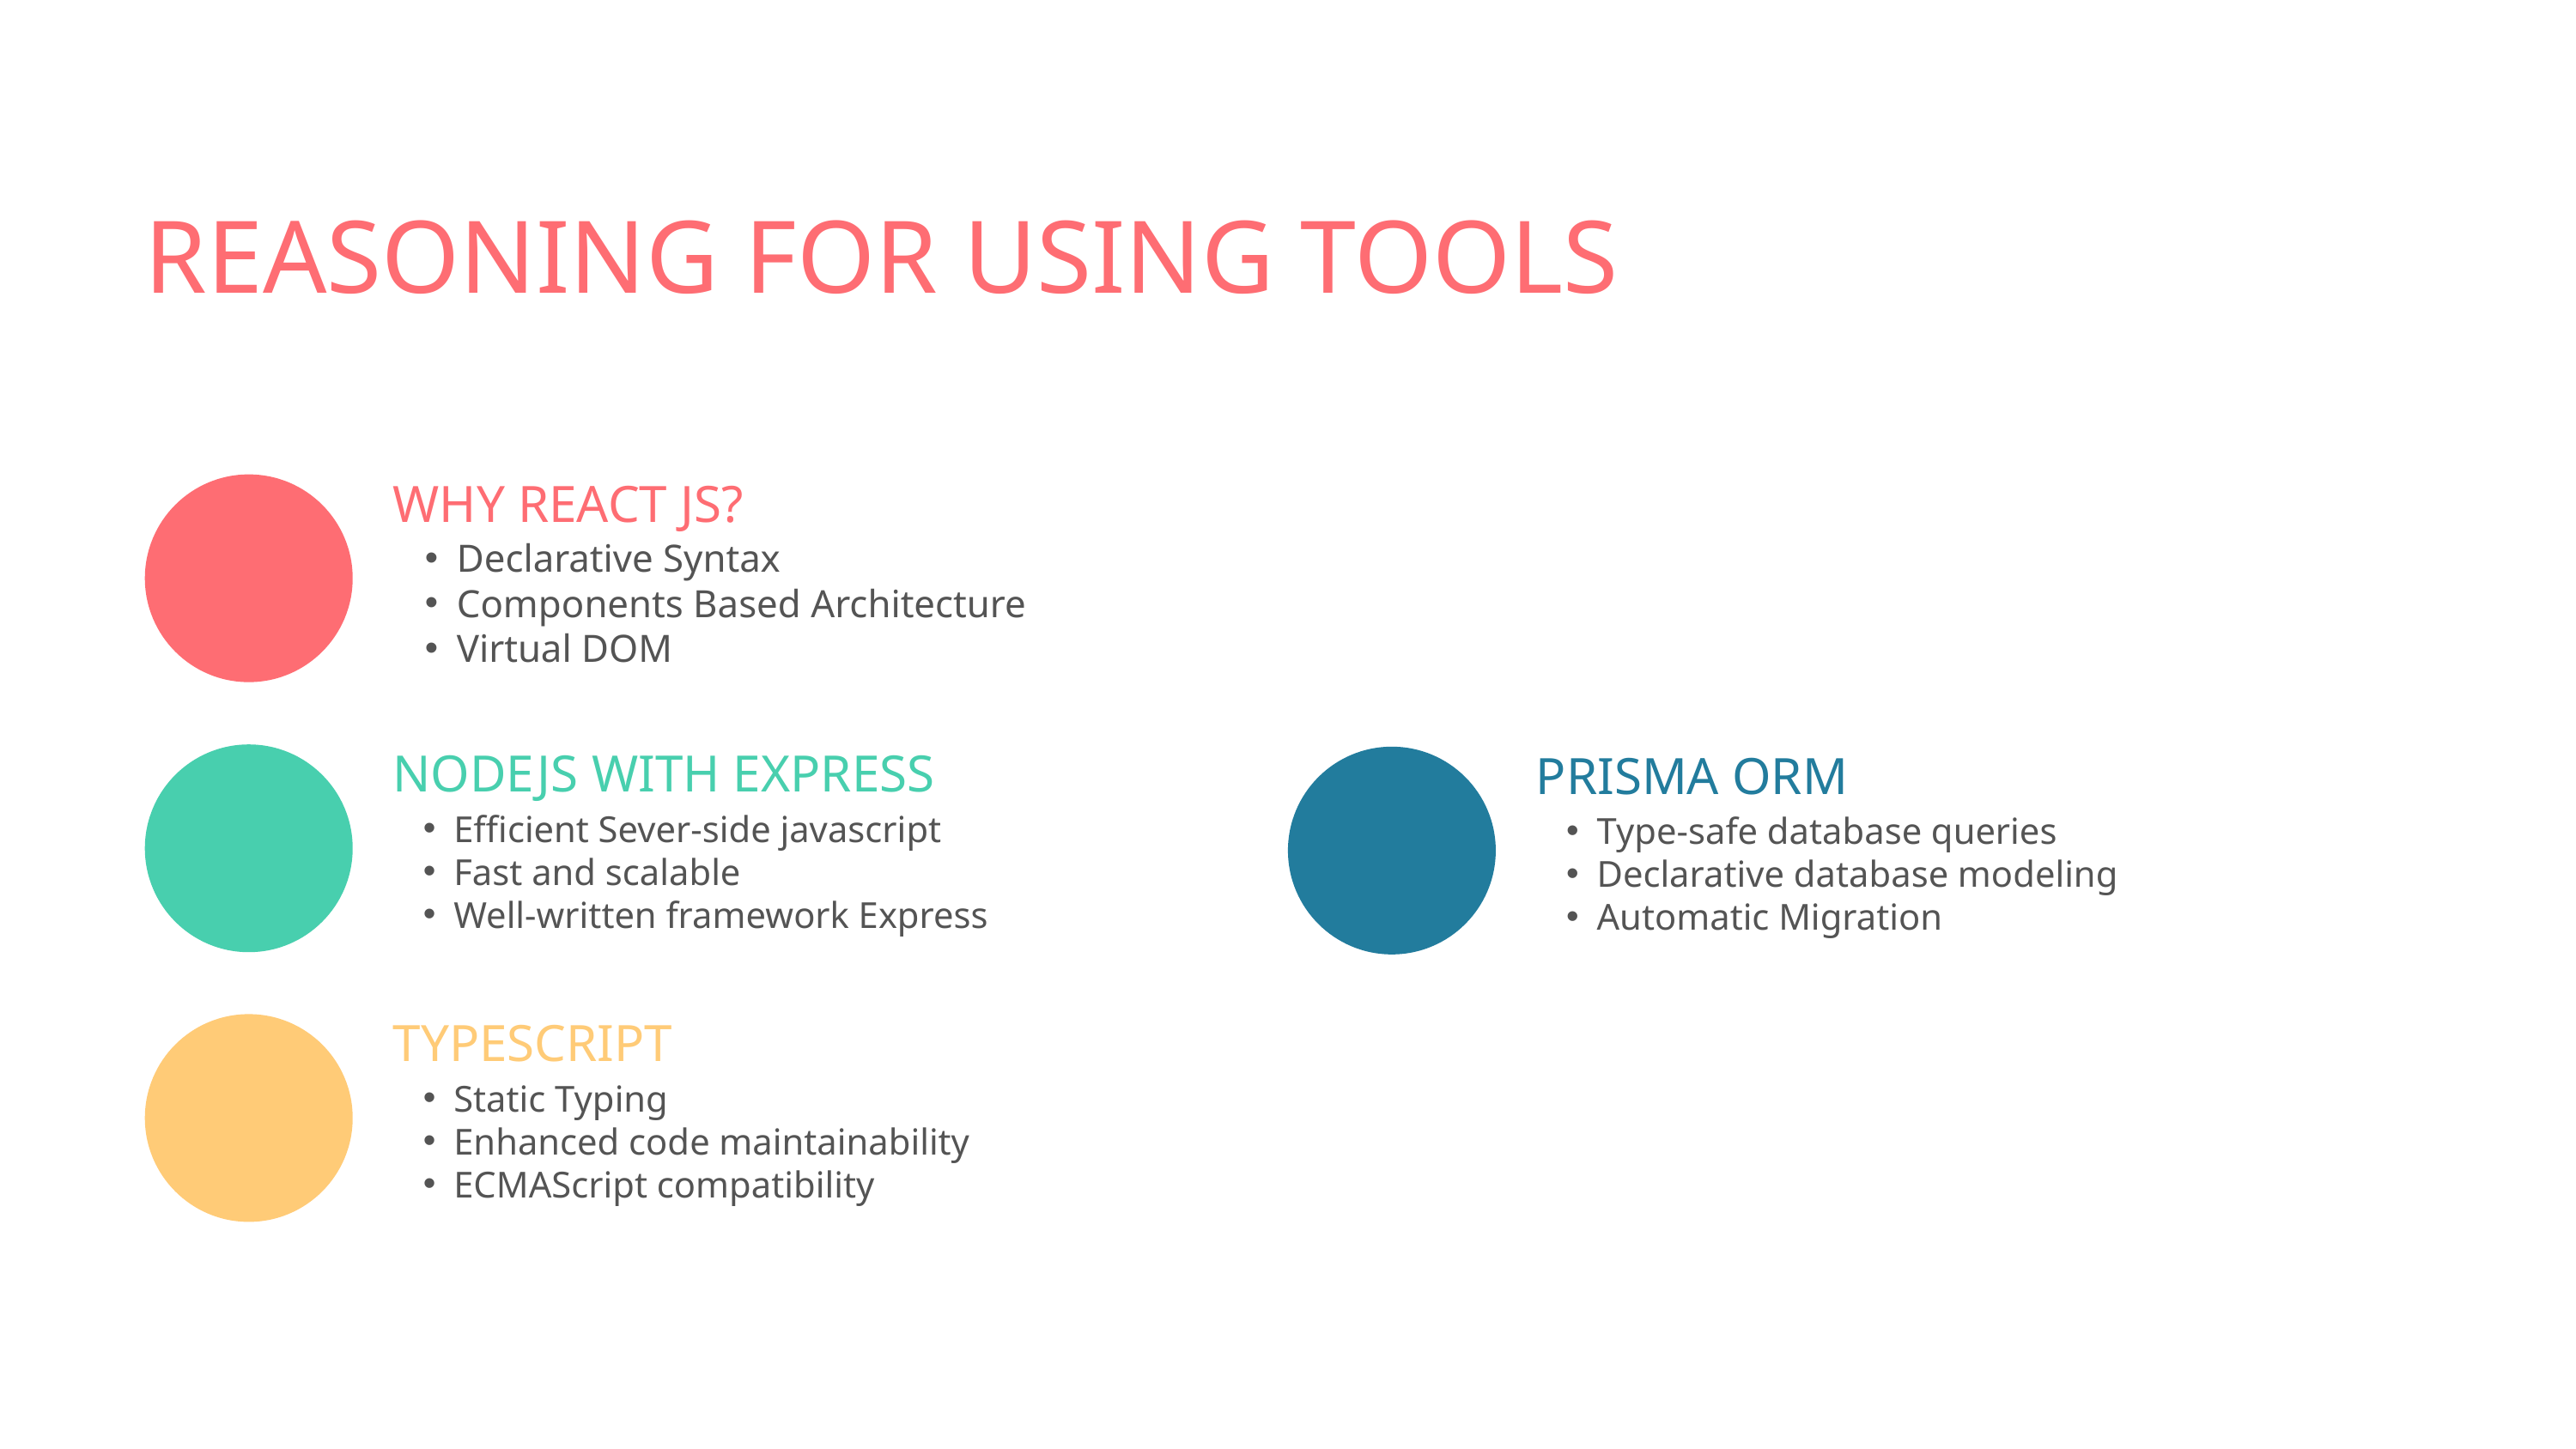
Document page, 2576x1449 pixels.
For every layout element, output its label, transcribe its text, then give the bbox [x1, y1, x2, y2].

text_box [144, 743, 353, 953]
text_box PRISMA ORM [1535, 734, 1961, 804]
text_box Type-safe database queries Declarative database modeling Automatic Migration [1535, 809, 2189, 937]
text_box Declarative Syntax Components Based Architecture Virtual DOM [392, 535, 1046, 670]
text_box NODEJS WITH EXPRESS [392, 731, 1011, 803]
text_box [1287, 746, 1497, 955]
text_box Efficient Sever-side javascript Fast and scalable Well-written framework Express [392, 806, 1046, 936]
text_box REASONING FOR USING TOOLS [144, 214, 2432, 313]
text_box WHY REACT JS? [392, 462, 881, 533]
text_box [144, 474, 353, 682]
text_box Static Typing Enhanced code maintainability ECMAScript compatibility [392, 1076, 1046, 1205]
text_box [144, 1014, 353, 1222]
text_box TYPESCRIPT [392, 1001, 818, 1072]
